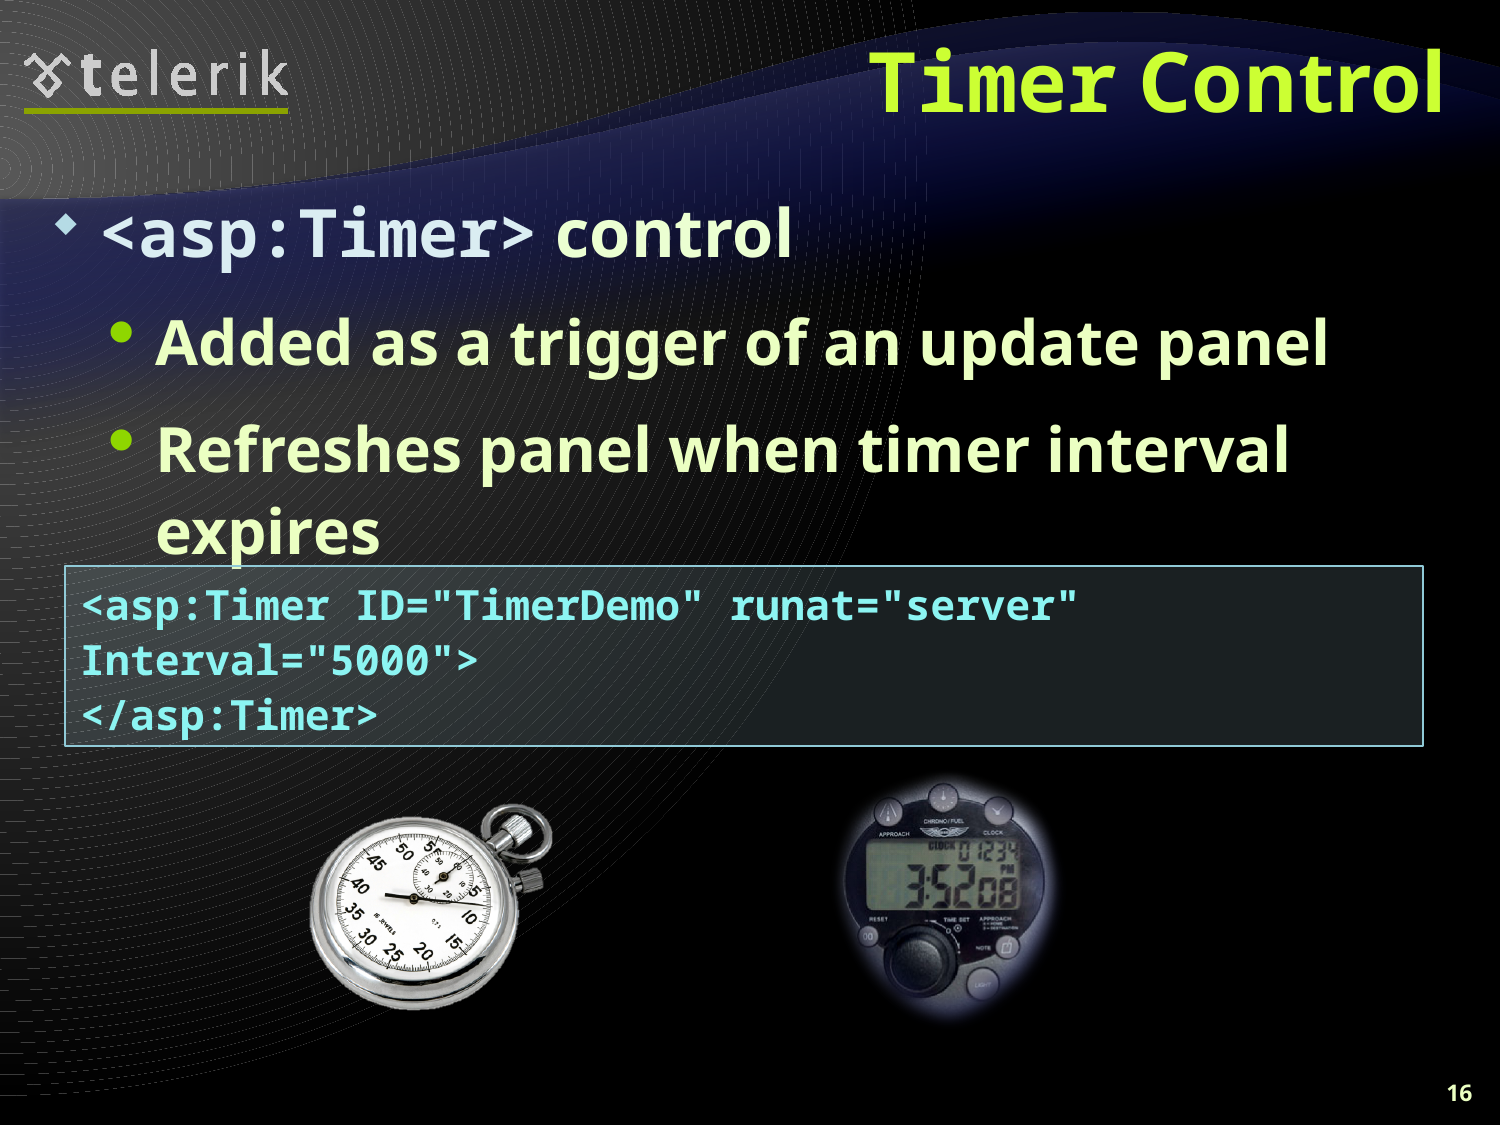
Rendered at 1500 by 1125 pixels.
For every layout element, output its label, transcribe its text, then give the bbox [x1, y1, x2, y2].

slide_number 16 [1412, 1074, 1488, 1113]
picture [24, 49, 288, 114]
title Timer Control [300, 12, 1463, 163]
picture [265, 786, 581, 1020]
picture [809, 751, 1086, 1050]
text_box <asp:Timer ID="TimerDemo" runat="server" Interval="5000"> </asp:Timer> [64, 566, 1424, 746]
list <asp:Timer> control Added as a trigger of an update panel Refreshes panel when timer interval expires [37, 174, 1463, 1100]
